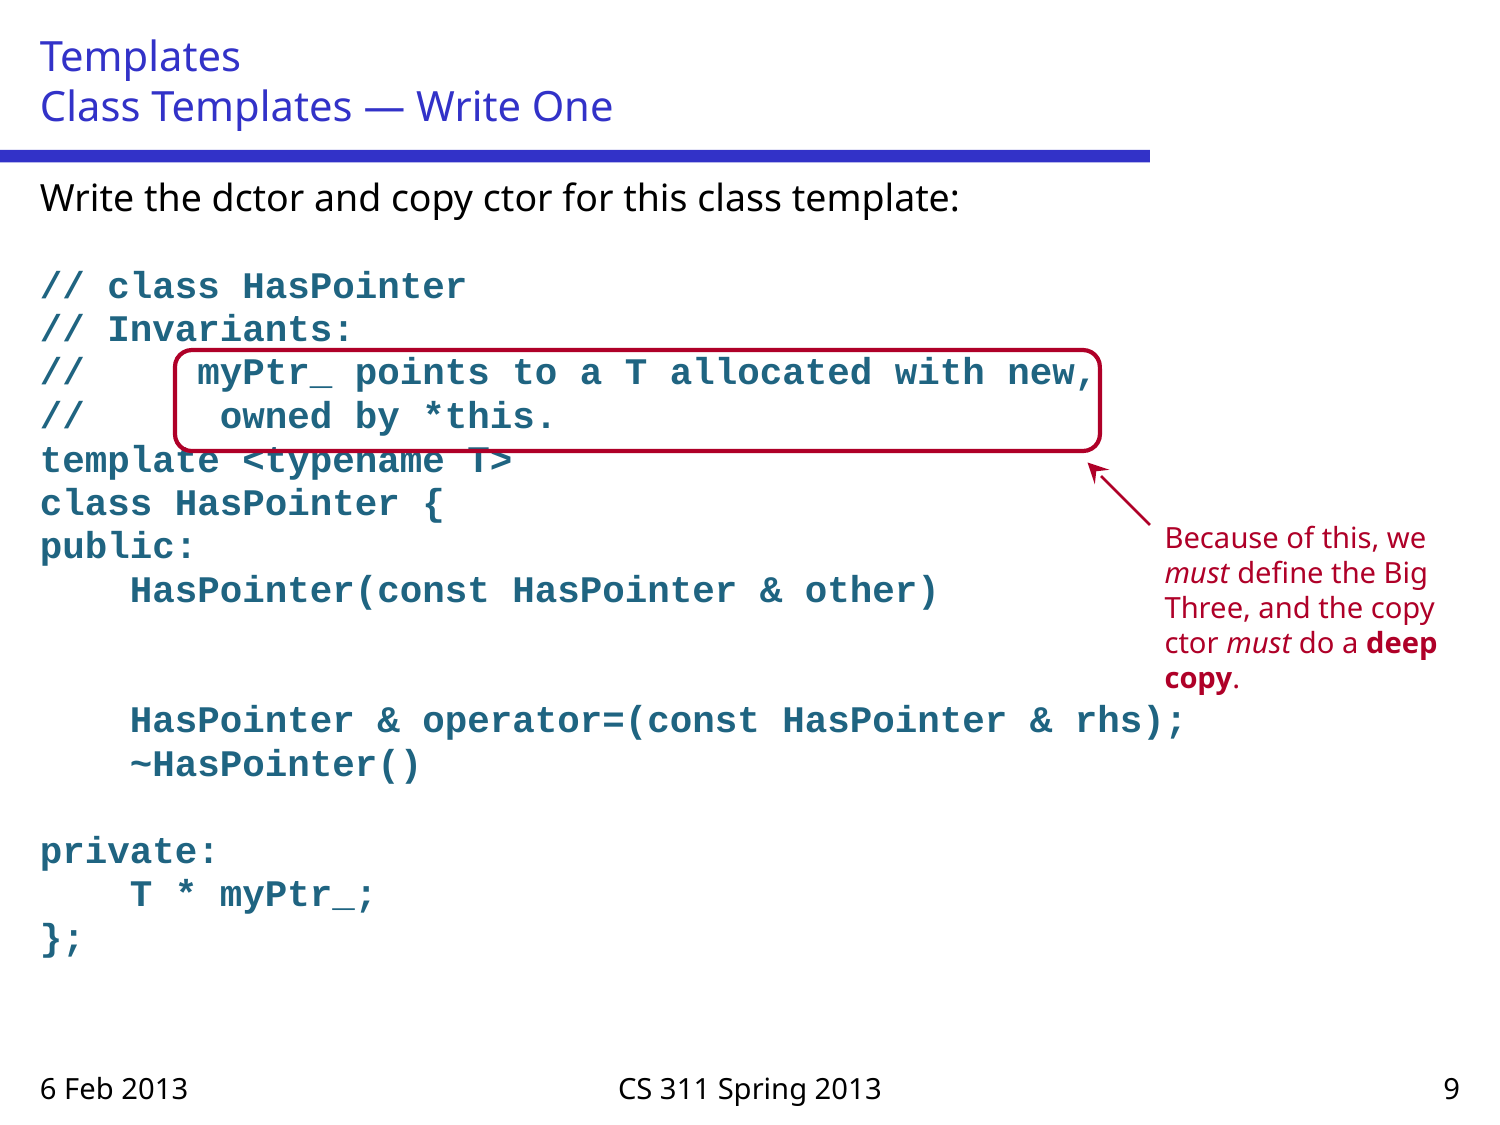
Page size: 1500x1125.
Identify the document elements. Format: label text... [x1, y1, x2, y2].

footer CS 311 Spring 2013 [387, 1062, 1113, 1113]
list Write the dctor and copy ctor for this class template: // class HasPointer // Invariants: // myPtr_ points to a T allocated with new, // owned by *this. template <typename T> class HasPointer { public: HasPointer(const HasPointer & other) HasPointer & operator=(const HasPointer & rhs); ~HasPointer() private: T * myPtr_; }; [24, 174, 1475, 1050]
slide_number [24, 1062, 375, 1113]
title Templates Class Templates — Write One [24, 24, 1475, 138]
slide_number 9 [1125, 1062, 1475, 1113]
text_box Because of this, we must define the Big Three, and the copy ctor must do a deep copy. [1149, 512, 1463, 702]
text_box [174, 350, 1100, 452]
text_box [1087, 462, 1110, 485]
